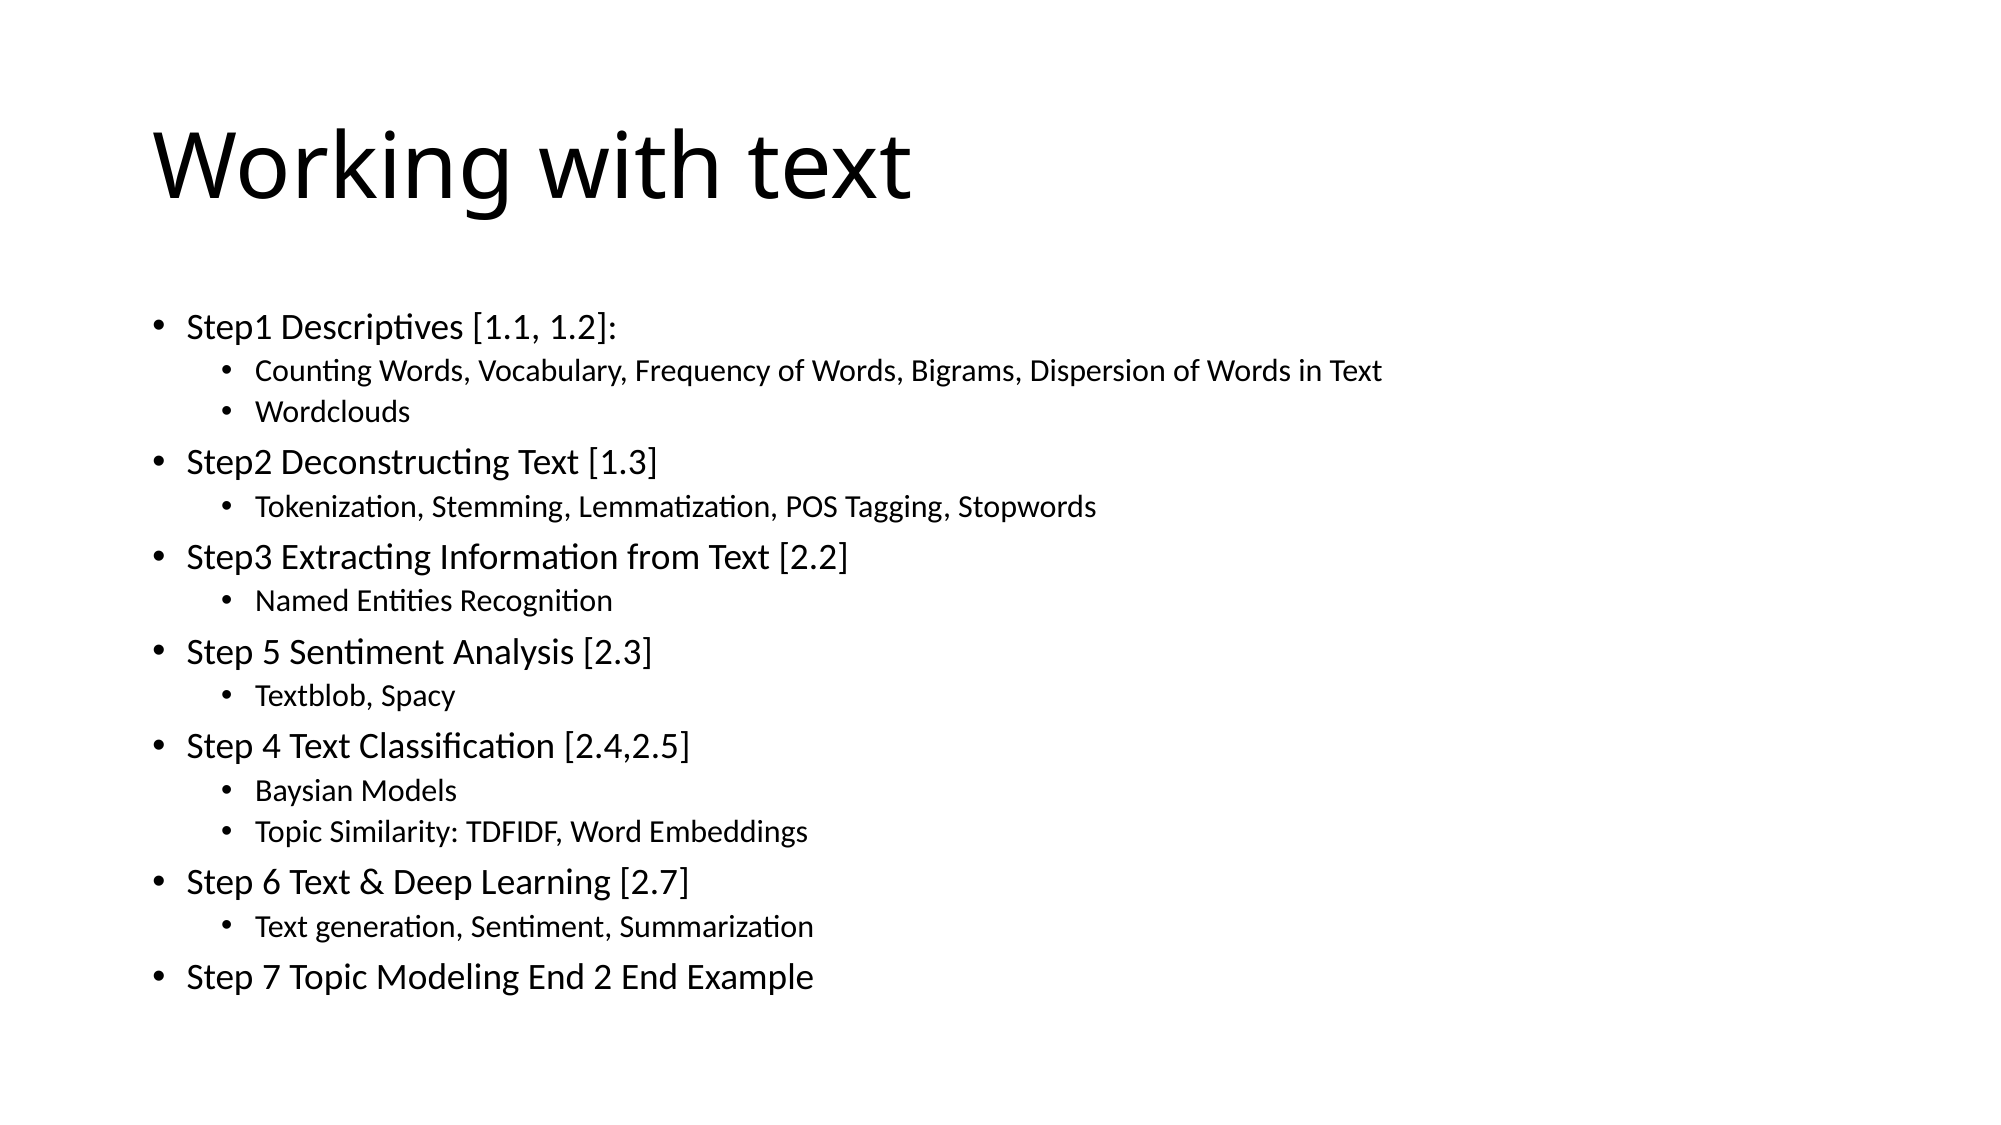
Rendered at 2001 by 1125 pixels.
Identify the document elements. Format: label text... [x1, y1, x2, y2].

list Step1 Descriptives [1.1, 1.2]: Counting Words, Vocabulary, Frequency of Words, Bigrams, Dispersion of Words in Text Wordclouds Step2 Deconstructing Text [1.3] Tokenization, Stemming, Lemmatization, POS Tagging, Stopwords Step3 Extracting Information from Text [2.2] Named Entities Recognition Step 5 Sentiment Analysis [2.3] Textblob, Spacy Step 4 Text Classification [2.4,2.5] Baysian Models Topic Similarity: TDFIDF, Word Embeddings Step 6 Text & Deep Learning [2.7] Text generation, Sentiment, Summarization Step 7 Topic Modeling End 2 End Example [137, 299, 1863, 1014]
title Working with text [137, 59, 1863, 278]
